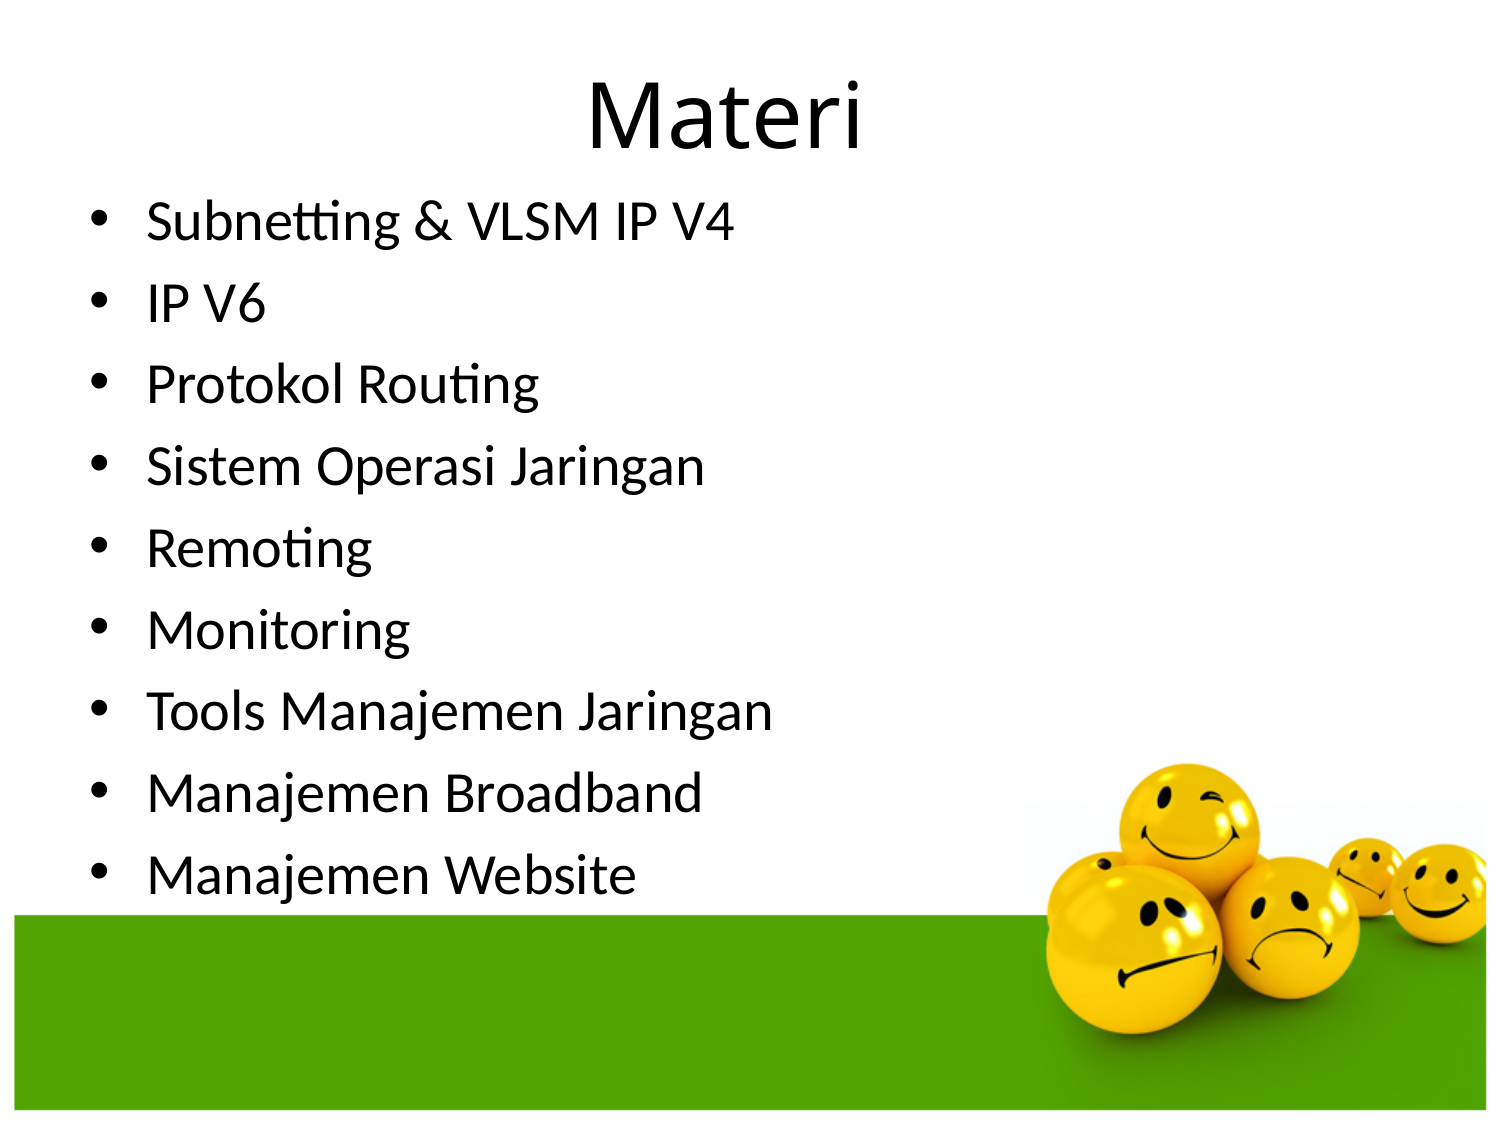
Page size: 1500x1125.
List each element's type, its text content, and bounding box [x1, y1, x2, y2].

picture [0, 0, 1500, 1125]
text_box Subnetting & VLSM IP V4 IP V6 Protokol Routing Sistem Operasi Jaringan Remoting Monitoring Tools Manajemen Jaringan Manajemen Broadband Manajemen Website [75, 174, 1400, 875]
text_box Materi [49, 37, 1400, 188]
